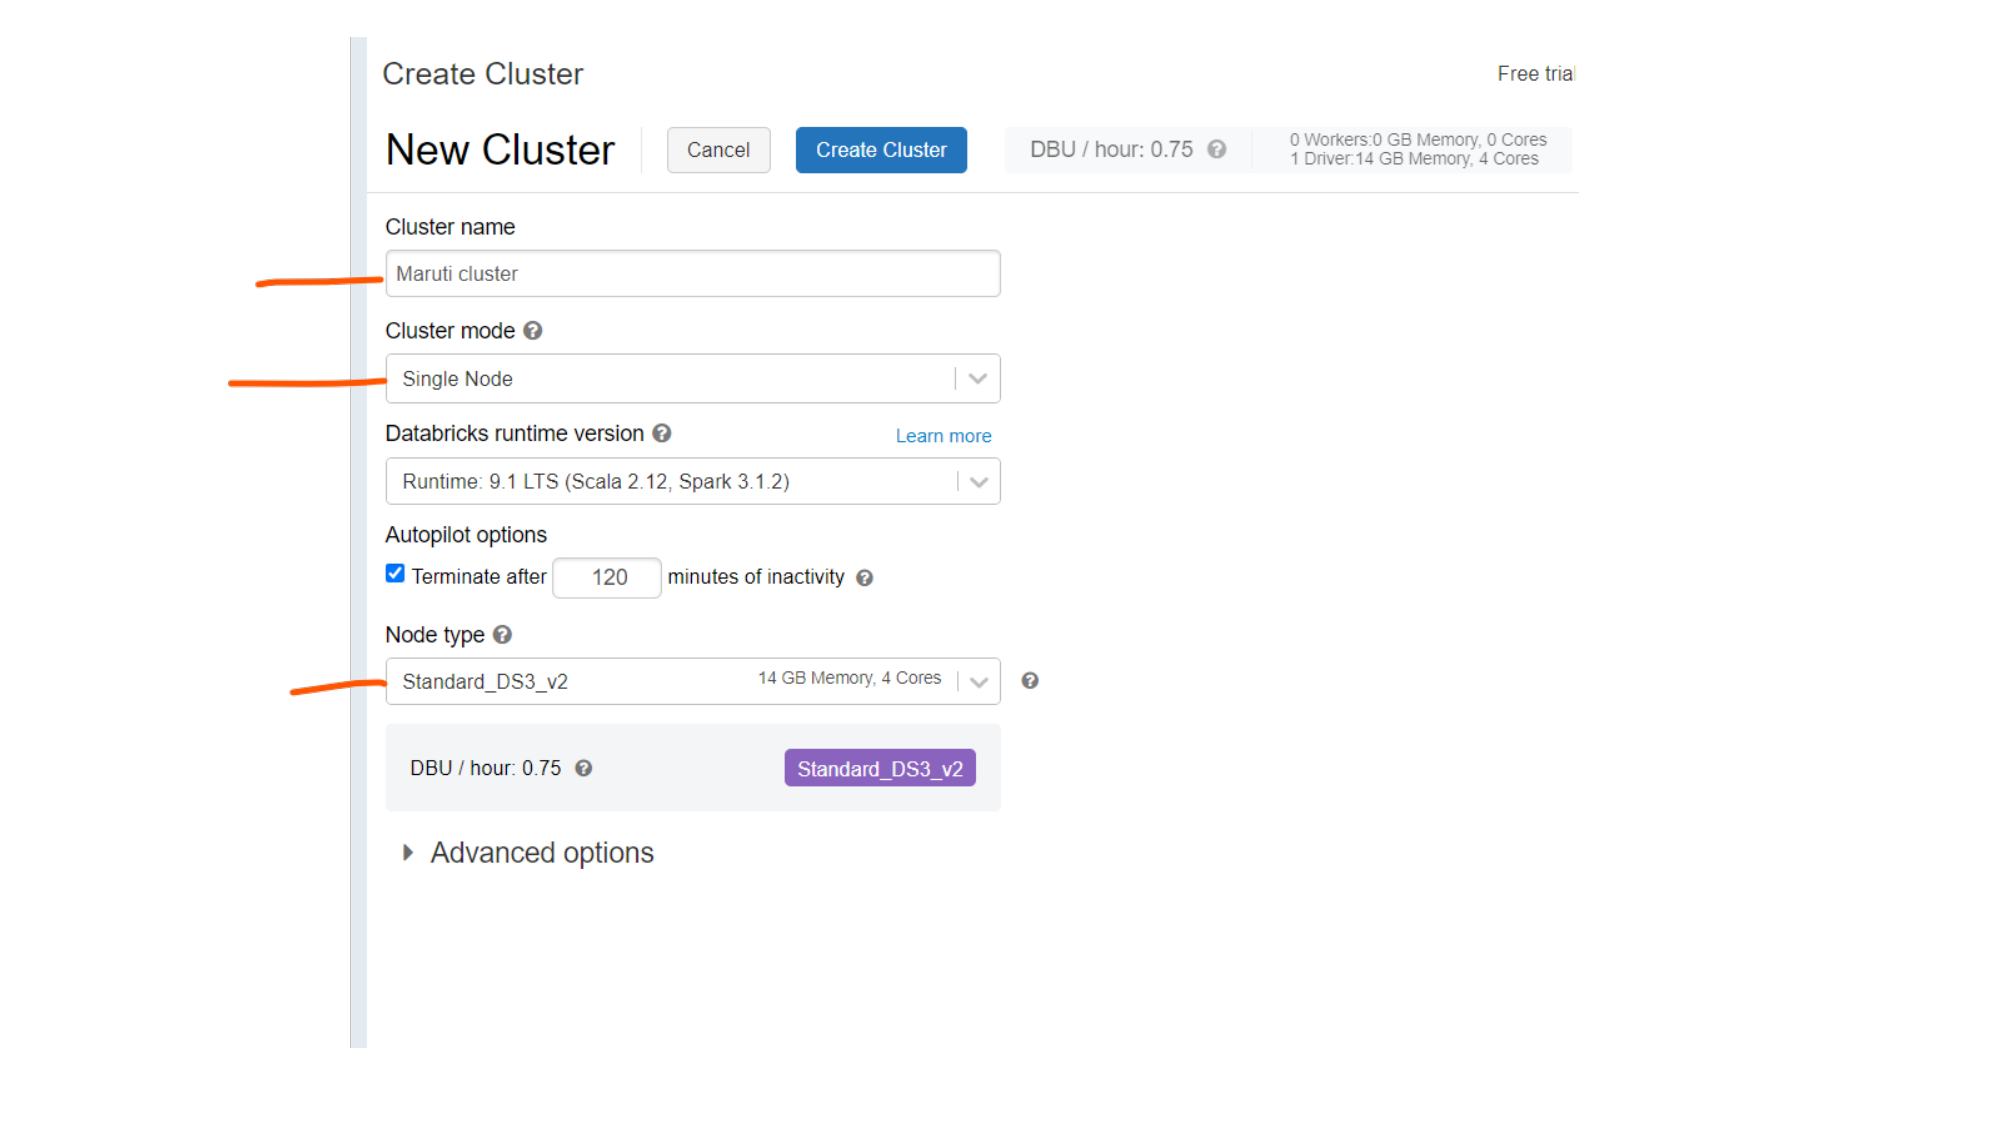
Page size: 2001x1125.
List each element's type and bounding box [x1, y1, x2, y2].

picture [227, 37, 1579, 1048]
